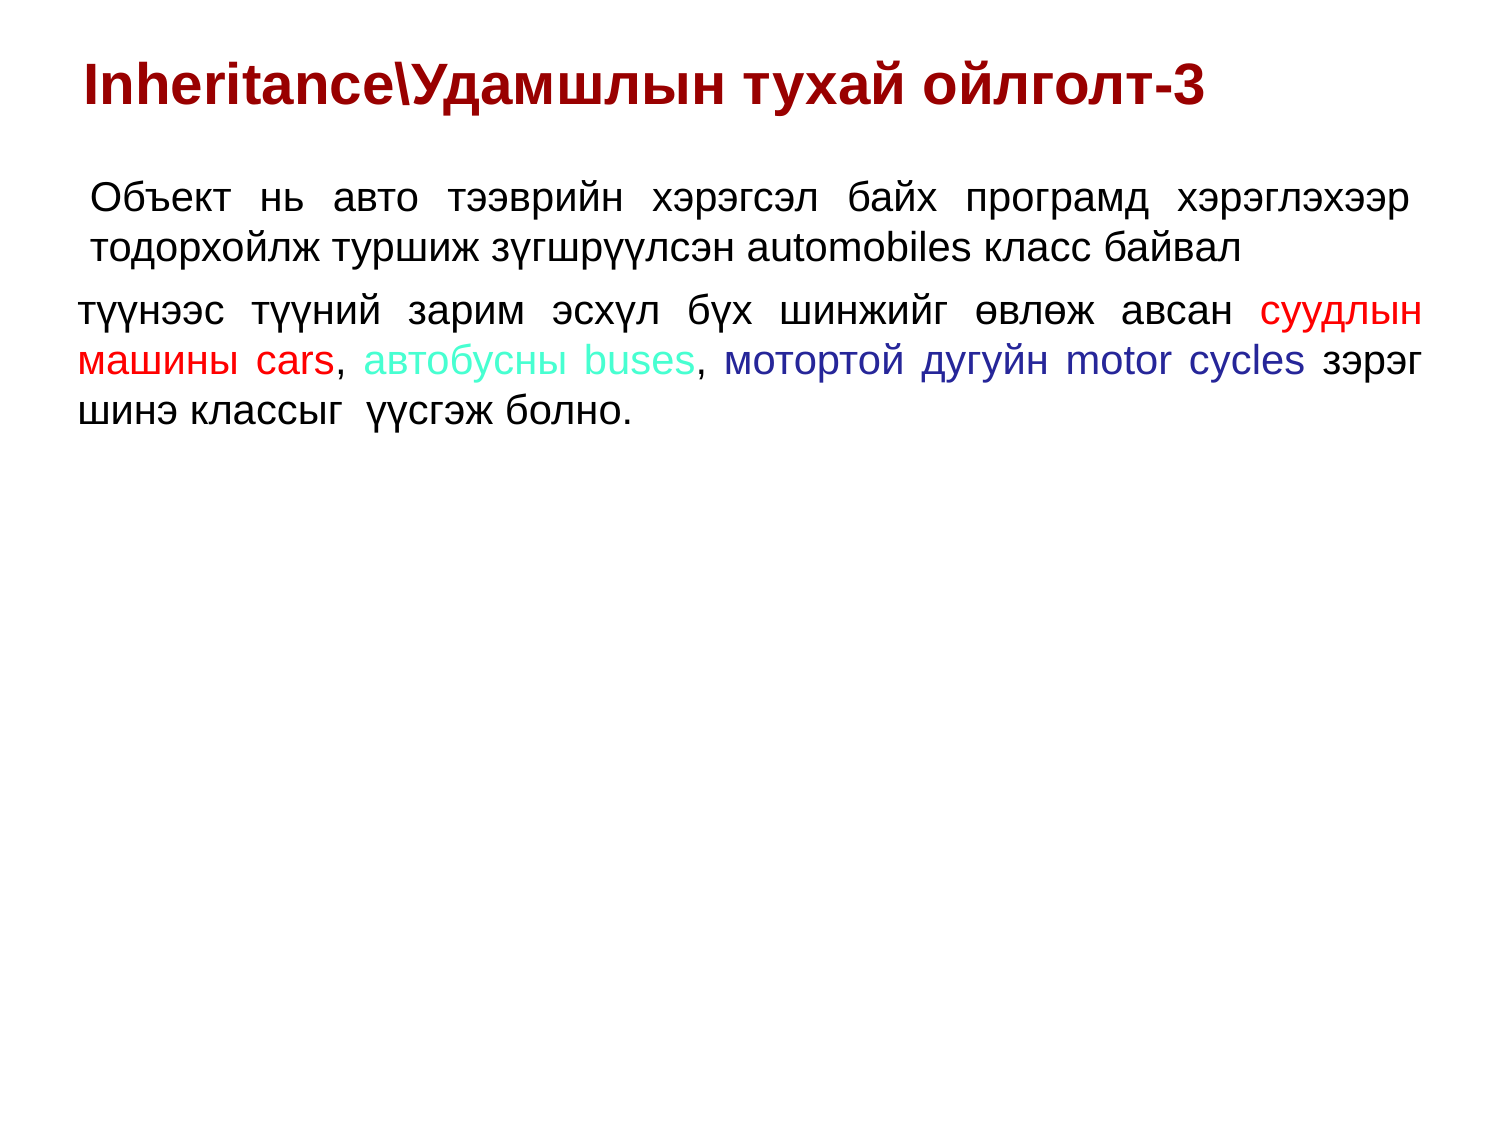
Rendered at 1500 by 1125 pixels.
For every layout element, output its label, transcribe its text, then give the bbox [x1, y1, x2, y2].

text_box Объект нь авто тээврийн хэрэгсэл байх програмд хэрэглэхээр тодорхойлж туршиж зүгшрүүлсэн automobiles класс байвал [74, 162, 1425, 275]
text_box Inheritance\Удамшлын тухай ойлголт-3 [68, 49, 1432, 113]
text_box түүнээс түүний зарим эсхүл бүх шинжийг өвлөж авсан суудлын машины cars, автобусны buses, мотортой дугуйн motor cycles зэрэг шинэ классыг үүсгэж болно. [62, 275, 1438, 441]
